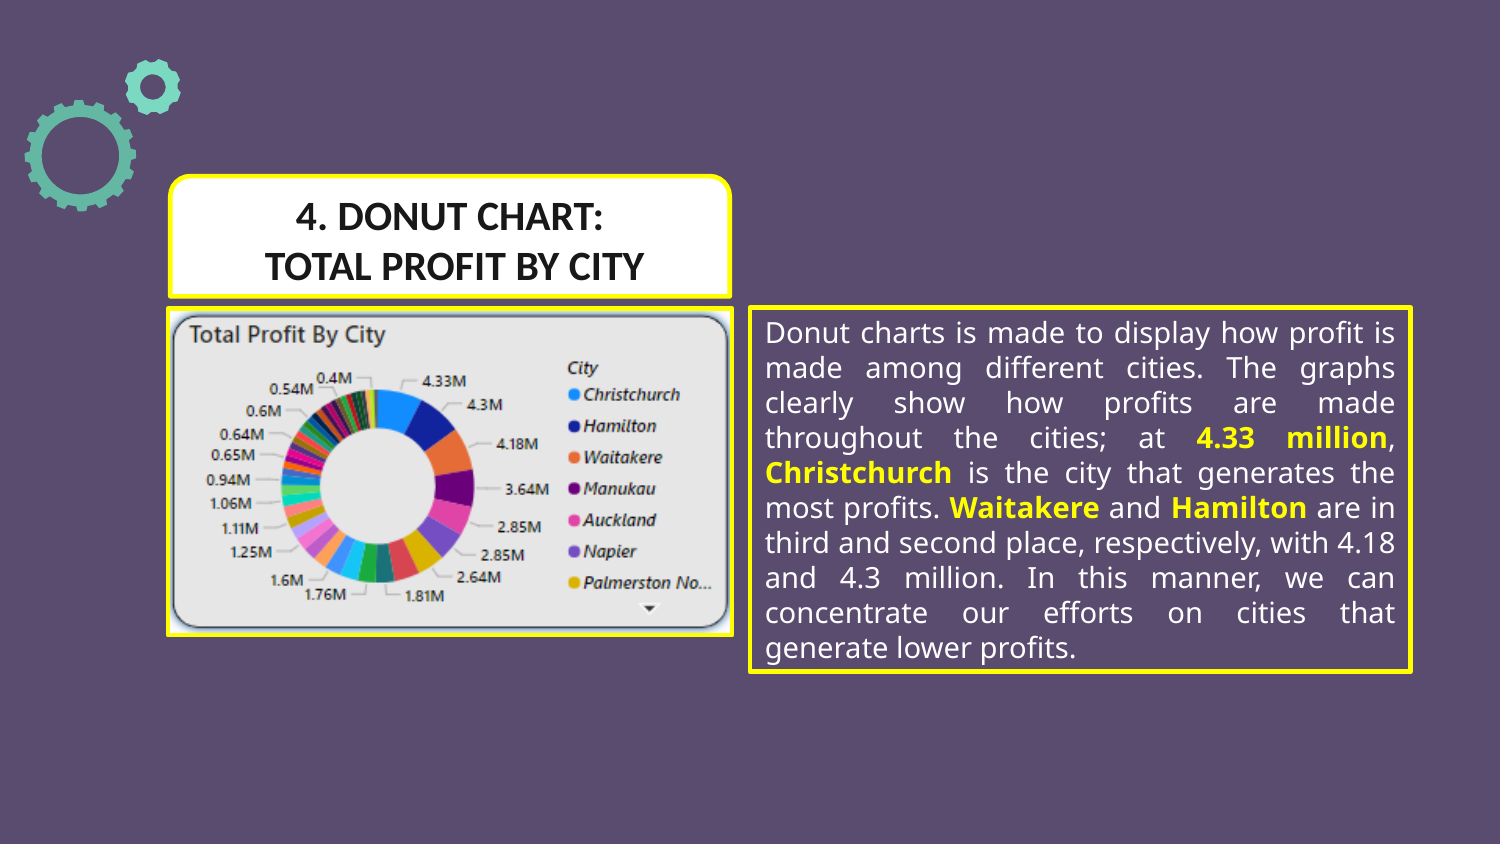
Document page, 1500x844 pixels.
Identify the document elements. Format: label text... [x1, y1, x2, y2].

text_box 4. DONUT CHART: TOTAL PROFIT BY CITY [168, 174, 732, 299]
picture [170, 310, 730, 634]
text_box Donut charts is made to display how profit is made among different cities. The graphs clearly show how profits are made throughout the cities; at 4.33 million, Christchurch is the city that generates the most profits. Waitakere and Hamilton are in third and second place, respectively, with 4.18 and 4.3 million. In this manner, we can concentrate our efforts on cities that generate lower profits. [749, 307, 1411, 672]
